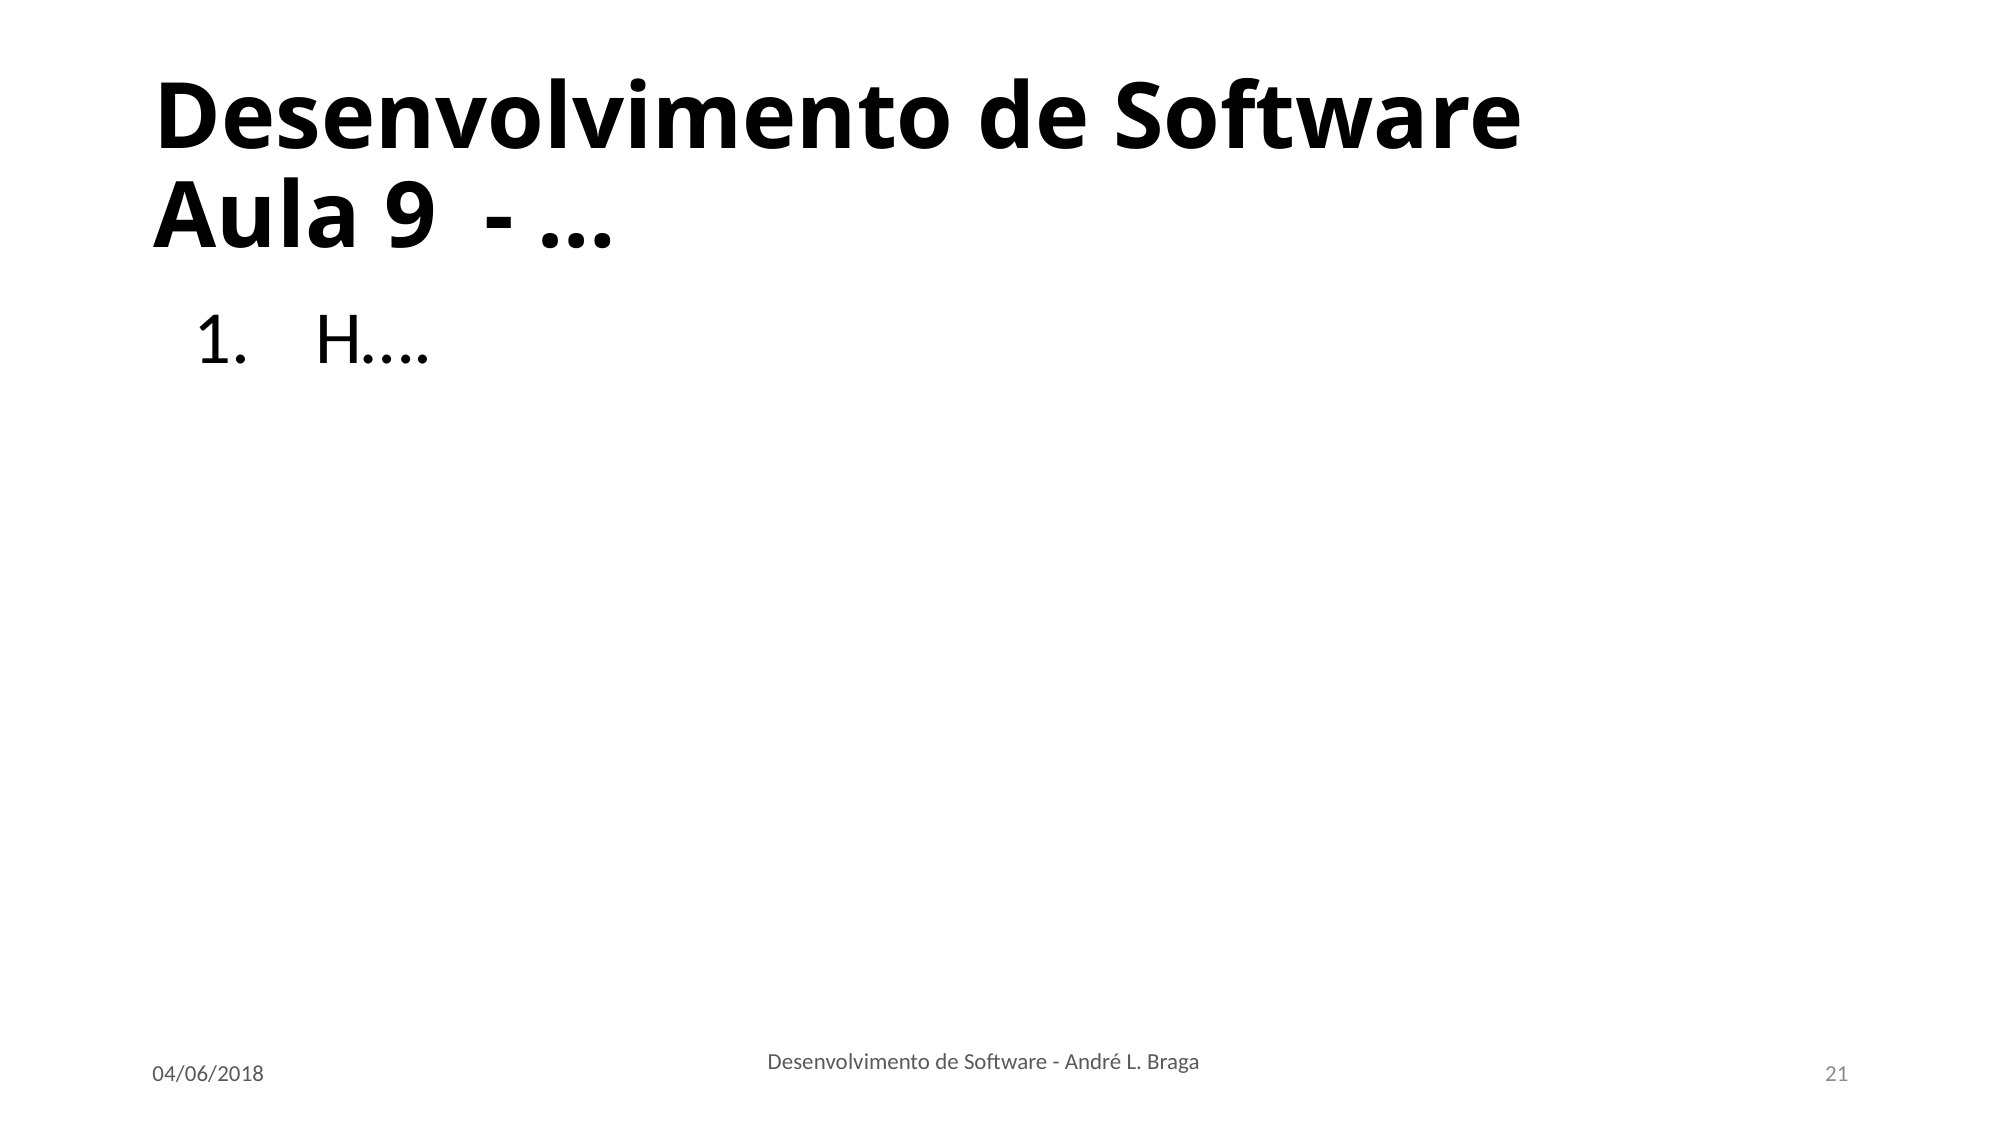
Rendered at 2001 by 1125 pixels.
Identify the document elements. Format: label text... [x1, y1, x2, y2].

footer Desenvolvimento de Software - André L. Braga [679, 1030, 1289, 1090]
list H…. [178, 291, 1756, 1020]
slide_number 21 [1413, 1042, 1864, 1103]
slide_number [137, 1042, 588, 1103]
title Desenvolvimento de Software Aula 9 - … [138, 60, 1864, 278]
